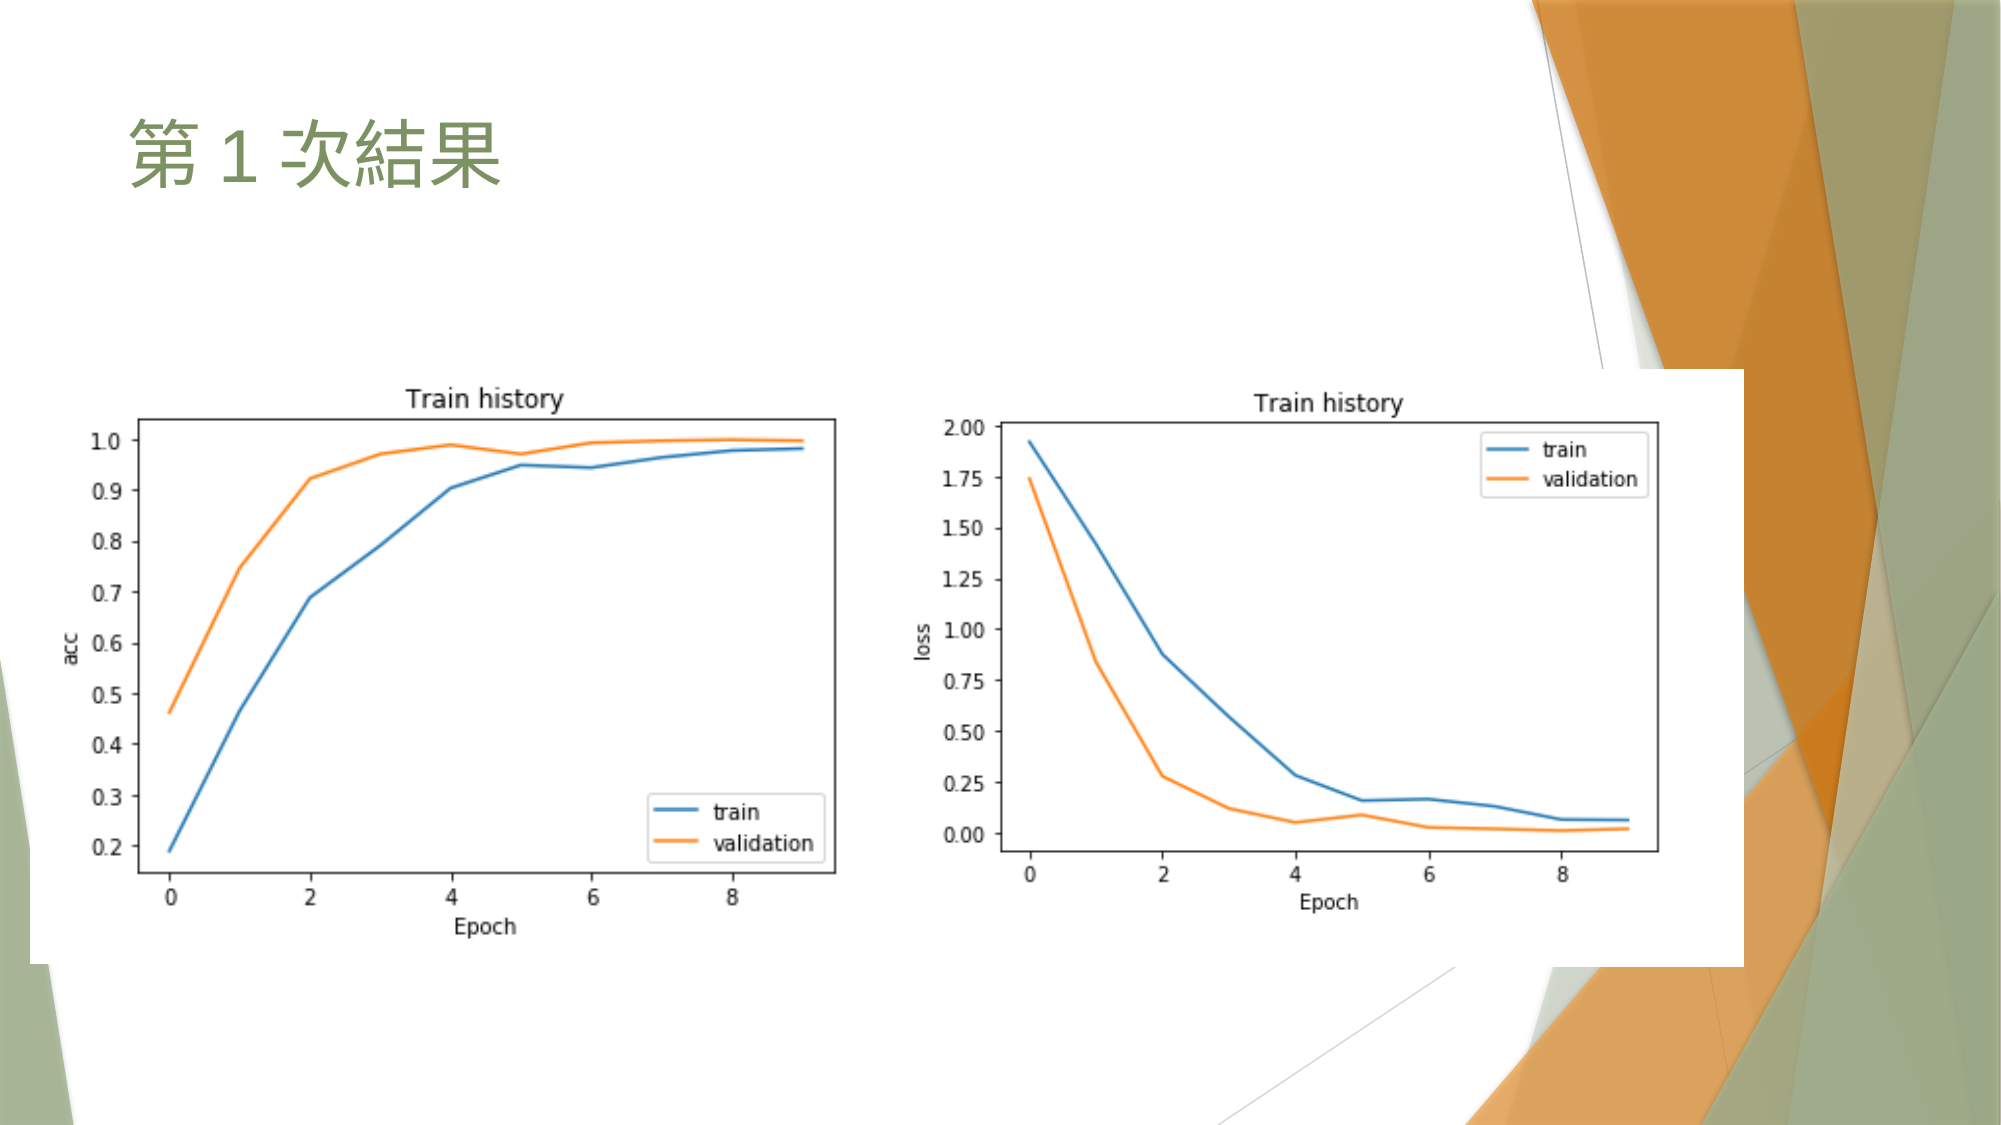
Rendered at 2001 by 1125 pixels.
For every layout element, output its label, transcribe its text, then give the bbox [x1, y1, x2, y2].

picture [877, 368, 1745, 967]
title 第1次結果 [111, 99, 1522, 317]
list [30, 368, 877, 964]
